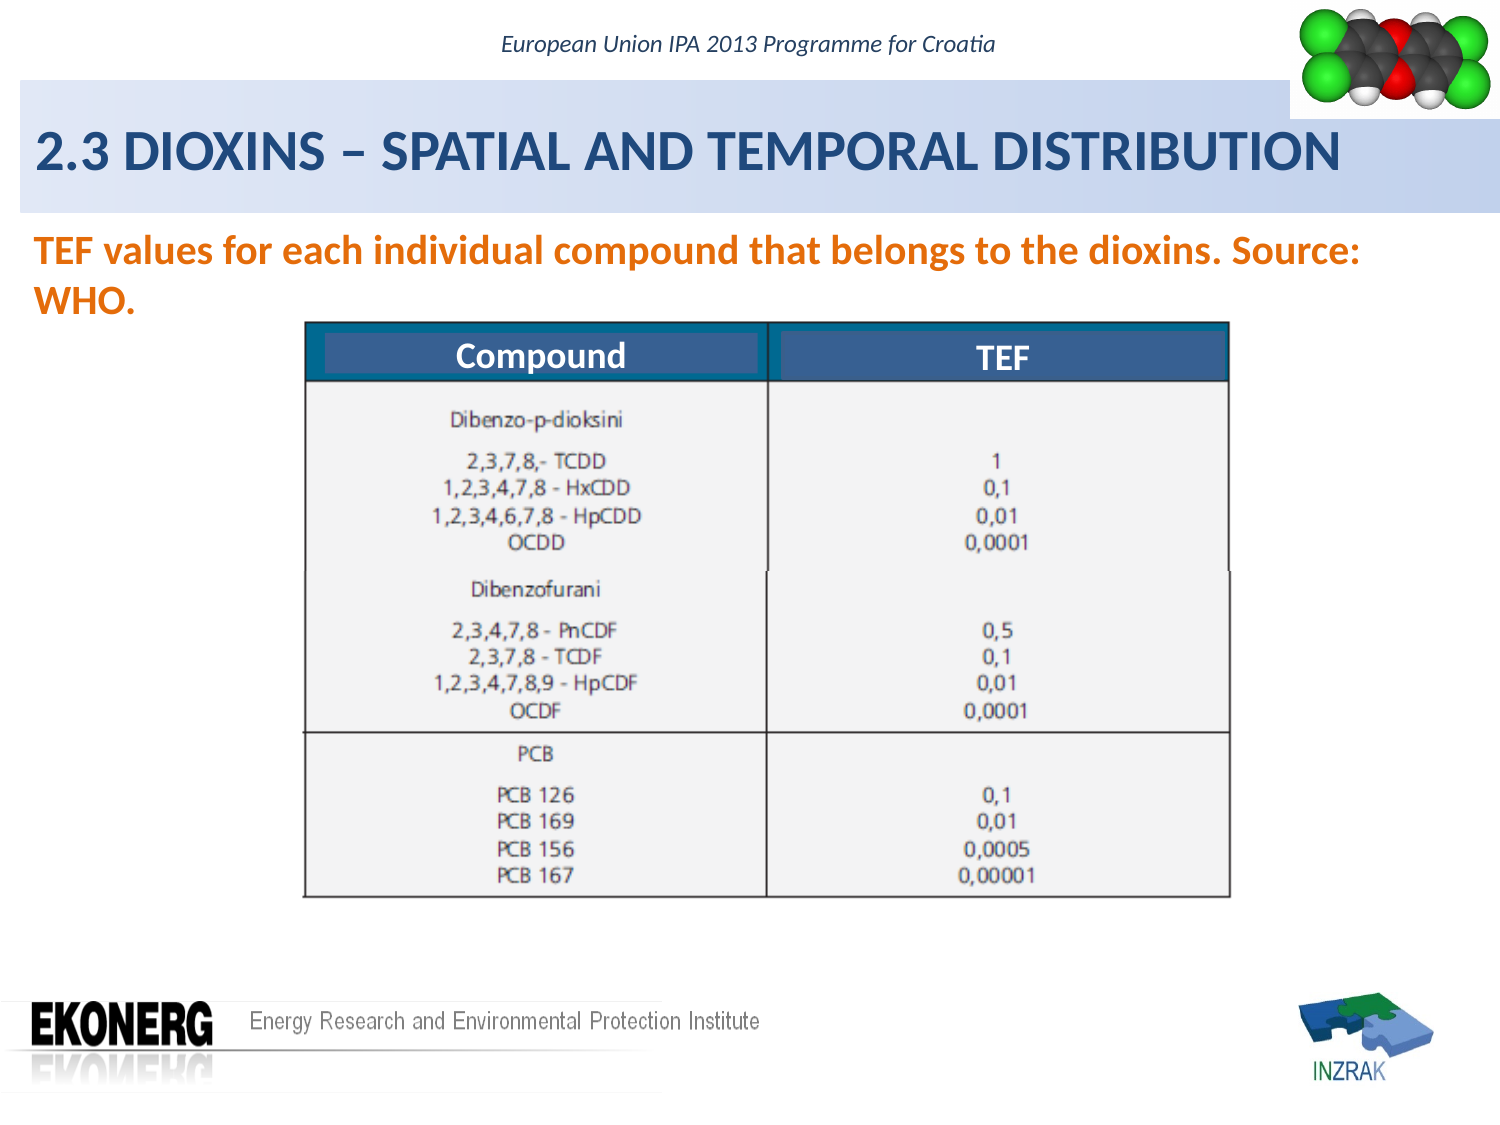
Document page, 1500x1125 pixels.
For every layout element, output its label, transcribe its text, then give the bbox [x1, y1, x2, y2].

text_box European Union IPA 2013 Programme for Croatia [0, 23, 1284, 71]
picture [301, 320, 1235, 902]
picture [1298, 992, 1434, 1088]
title 2.3 DIOXINS – SPATIAL AND TEMPORAL DISTRIBUTION [20, 80, 1500, 213]
text_box TEF values for each individual compound that belongs to the dioxins. Source: WHO. [18, 215, 1480, 331]
picture [1289, 0, 1500, 119]
picture [0, 996, 783, 1095]
